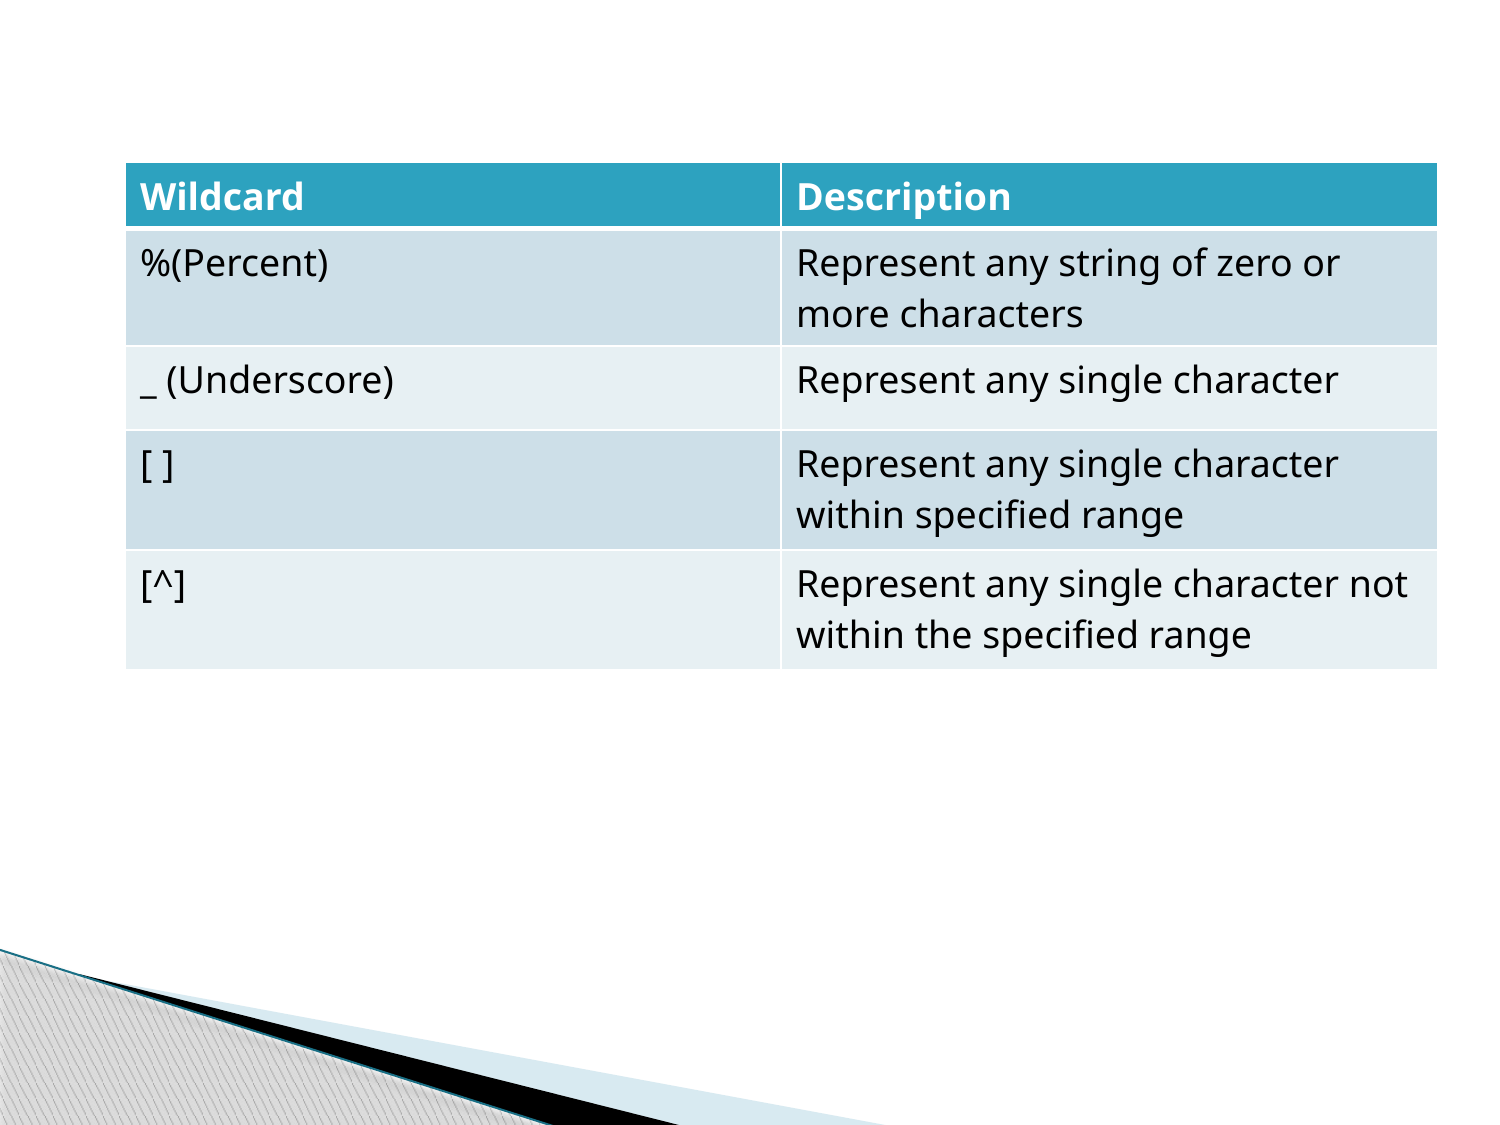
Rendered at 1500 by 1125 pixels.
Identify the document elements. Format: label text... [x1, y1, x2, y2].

table_cell _ (Underscore) [126, 347, 780, 429]
table_cell [ ] [126, 431, 780, 549]
table_cell [^] [126, 551, 780, 669]
table_header Description [782, 163, 1437, 226]
table_cell Represent any string of zero or more characters [782, 231, 1437, 345]
table_header Wildcard [126, 163, 780, 226]
table_cell %(Percent) [126, 231, 780, 345]
table_cell Represent any single character [782, 347, 1437, 429]
table_cell Represent any single character within specified range [782, 431, 1437, 549]
table_cell Represent any single character not within the specified range [782, 551, 1437, 669]
